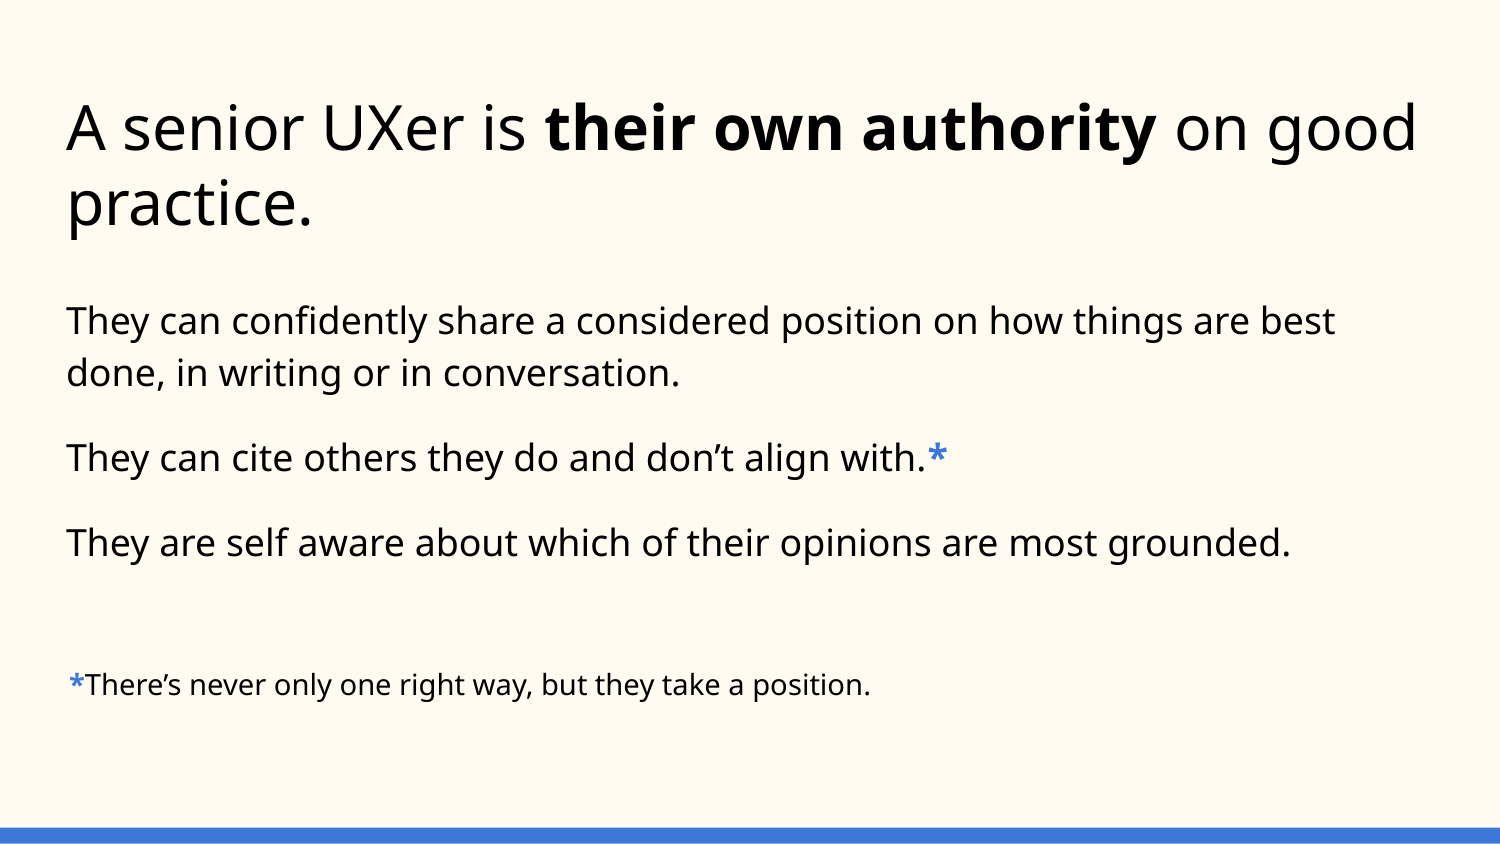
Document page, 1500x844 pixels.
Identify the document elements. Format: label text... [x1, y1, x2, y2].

text_box *There’s never only one right way, but they take a position. [54, 645, 1434, 732]
list They can confidently share a considered position on how things are best done, in writing or in conversation. They can cite others they do and don’t align with.* They are self aware about which of their opinions are most grounded. [51, 275, 1449, 603]
title A senior UXer is their own authority on good practice. [51, 72, 1449, 174]
